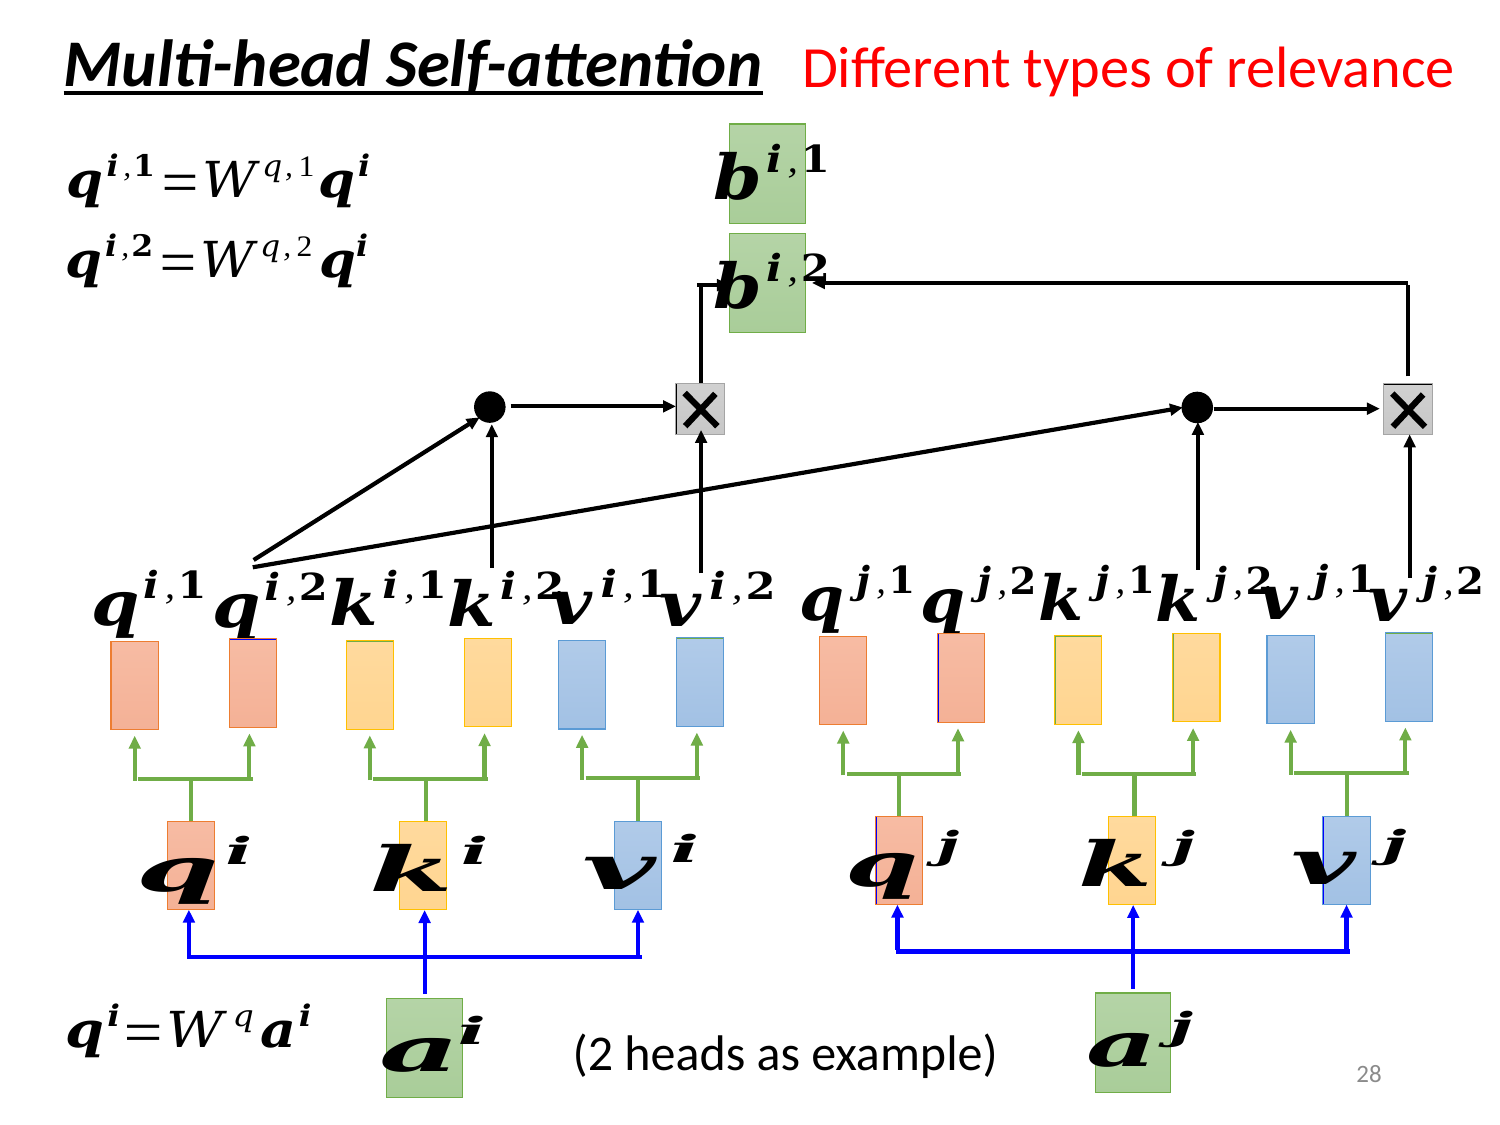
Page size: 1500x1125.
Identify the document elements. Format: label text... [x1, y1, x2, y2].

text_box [702, 407, 1183, 568]
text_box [253, 417, 480, 561]
text_box [558, 640, 606, 730]
text_box [1181, 391, 1214, 424]
text_box Different types of relevance [787, 21, 1500, 107]
text_box [819, 636, 867, 725]
text_box Multi-head Self-attention [48, 12, 778, 107]
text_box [844, 816, 963, 950]
text_box [464, 638, 512, 727]
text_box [675, 383, 725, 435]
slide_number 28 [1059, 1042, 1397, 1103]
text_box [1172, 633, 1221, 722]
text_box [713, 233, 831, 333]
text_box [110, 641, 159, 730]
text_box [136, 821, 254, 955]
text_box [582, 821, 701, 955]
text_box [937, 633, 985, 723]
text_box [421, 821, 447, 887]
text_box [1383, 383, 1433, 435]
text_box [346, 640, 394, 730]
text_box (2 heads as example) [498, 1012, 1073, 1088]
text_box [676, 637, 724, 727]
text_box [474, 391, 506, 407]
text_box [1054, 635, 1102, 725]
text_box [399, 821, 430, 874]
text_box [713, 123, 831, 224]
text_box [1291, 816, 1409, 950]
text_box [1385, 632, 1433, 722]
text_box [252, 407, 701, 568]
text_box [1108, 816, 1156, 905]
text_box [386, 998, 463, 1098]
text_box [399, 876, 447, 910]
text_box [229, 638, 277, 728]
text_box [1266, 635, 1315, 724]
text_box [1095, 992, 1171, 1042]
